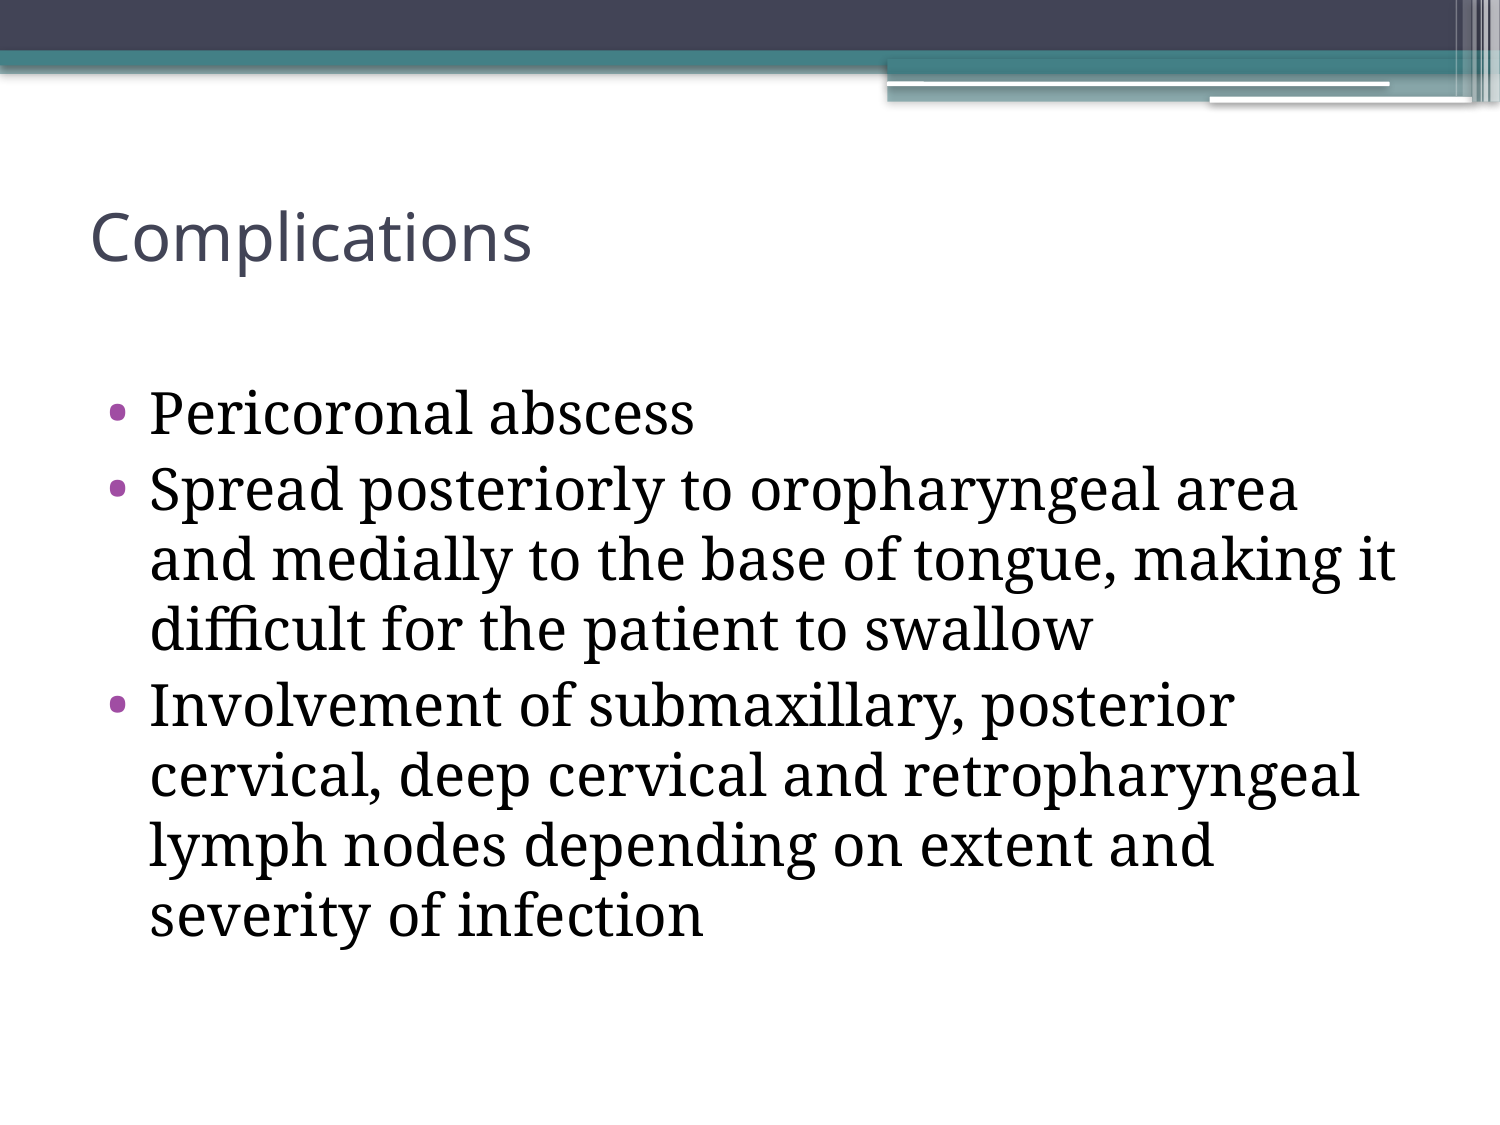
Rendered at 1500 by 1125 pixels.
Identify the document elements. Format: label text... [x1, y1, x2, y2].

list Pericoronal abscess Spread posteriorly to oropharyngeal area and medially to the base of tongue, making it difficult for the patient to swallow Involvement of submaxillary, posterior cervical, deep cervical and retropharyngeal lymph nodes depending on extent and severity of infection [75, 368, 1425, 1079]
title Complications [75, 187, 1425, 363]
